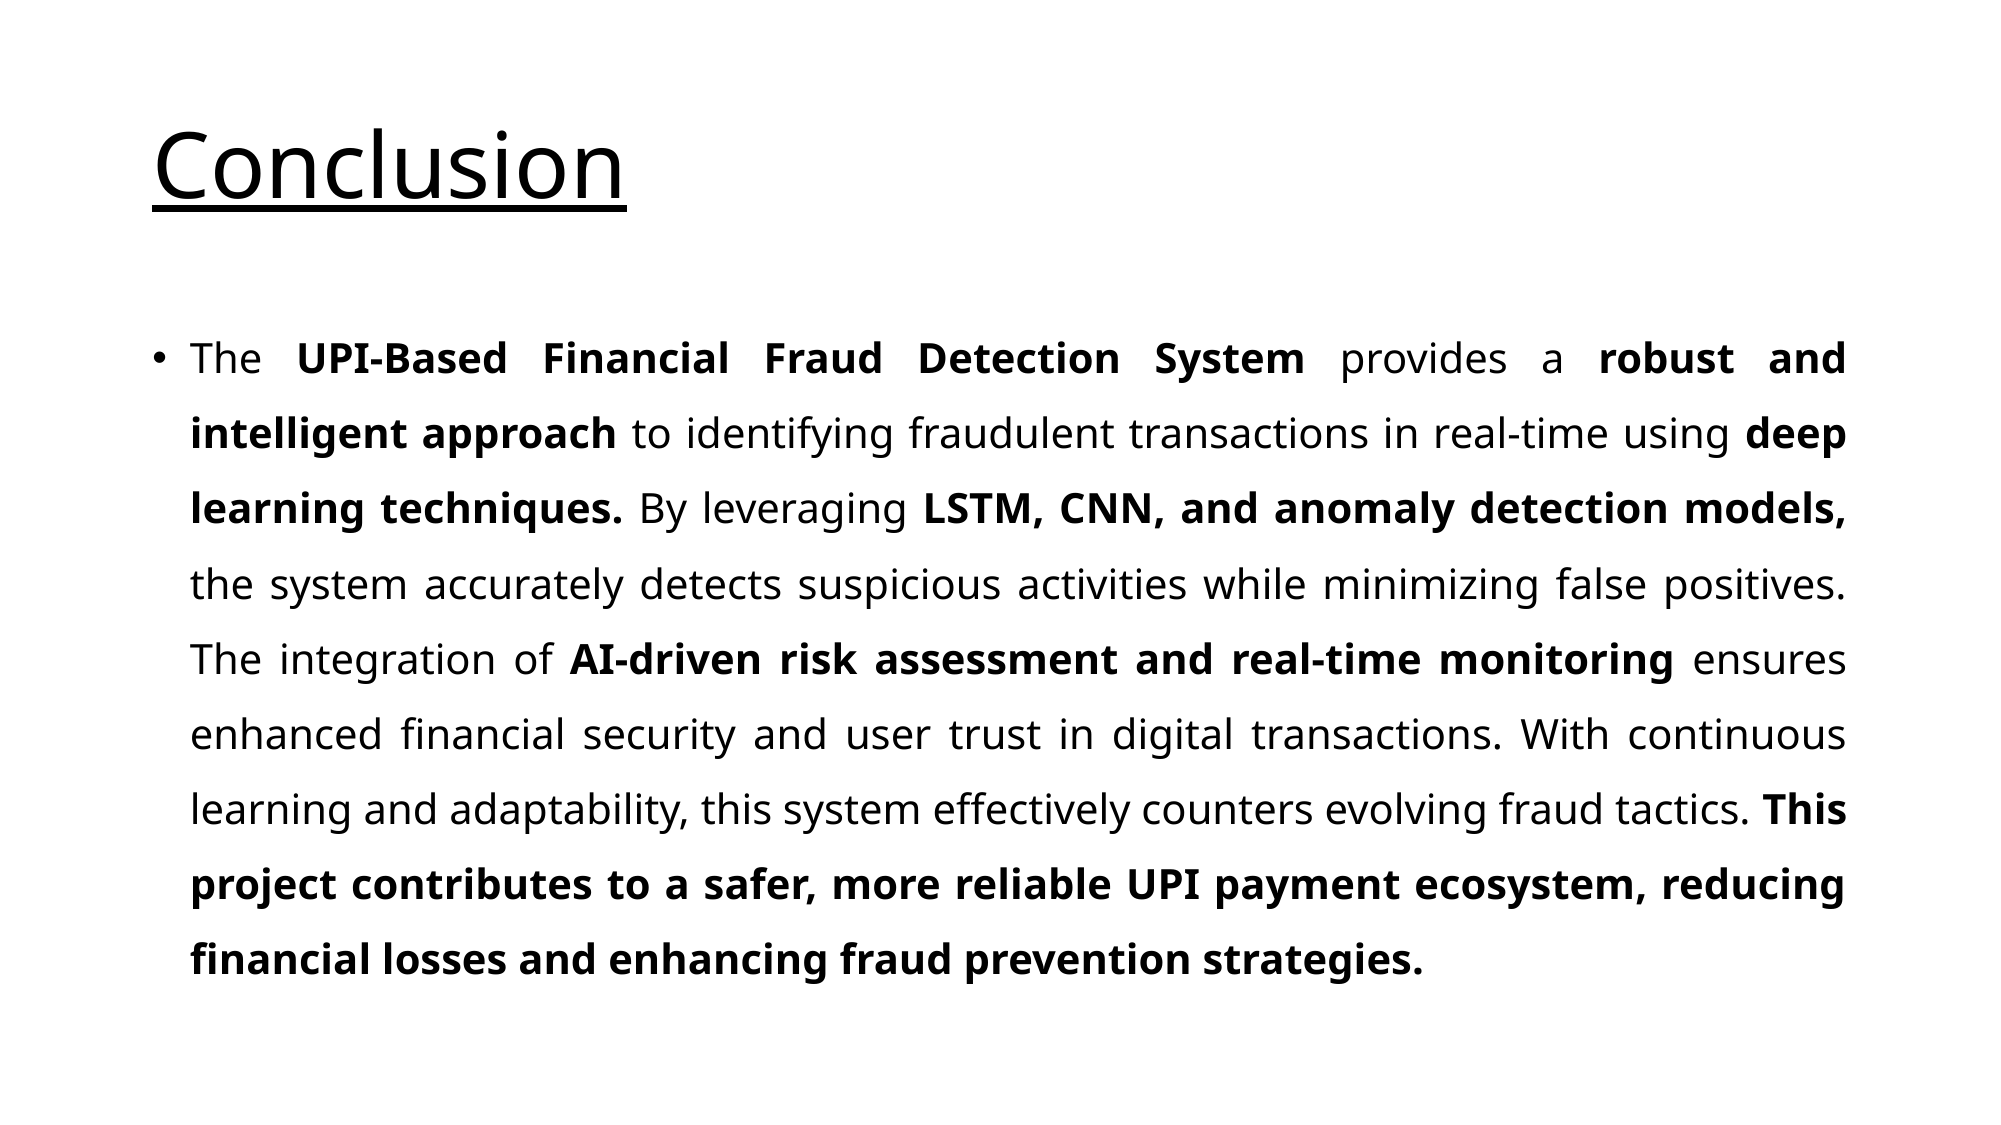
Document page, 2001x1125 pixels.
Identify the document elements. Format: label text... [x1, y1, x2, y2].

title Conclusion [137, 59, 1863, 278]
list The UPI-Based Financial Fraud Detection System provides a robust and intelligent approach to identifying fraudulent transactions in real-time using deep learning techniques. By leveraging LSTM, CNN, and anomaly detection models, the system accurately detects suspicious activities while minimizing false positives. The integration of AI-driven risk assessment and real-time monitoring ensures enhanced financial security and user trust in digital transactions. With continuous learning and adaptability, this system effectively counters evolving fraud tactics. This project contributes to a safer, more reliable UPI payment ecosystem, reducing financial losses and enhancing fraud prevention strategies. [137, 299, 1863, 1014]
